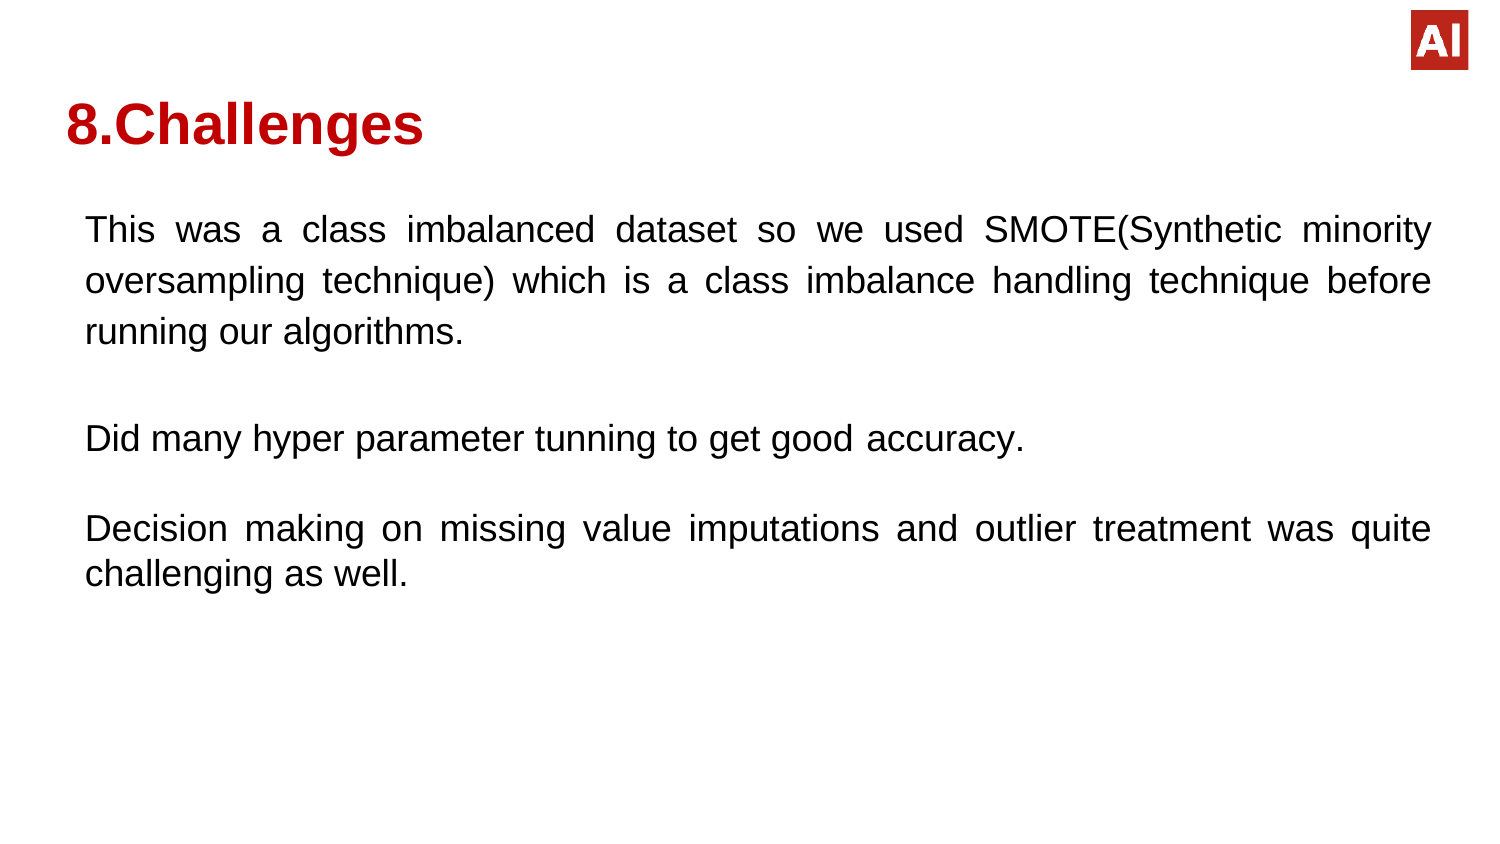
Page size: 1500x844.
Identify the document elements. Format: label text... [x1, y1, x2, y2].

picture [1411, 10, 1469, 70]
text_box This was a class imbalanced dataset so we used SMOTE(Synthetic minority oversampling technique) which is a class imbalance handling technique before running our algorithms. Did many hyper parameter tunning to get good accuracy. Decision making on missing value imputations and outlier treatment was quite challenging as well. [82, 196, 1433, 594]
title 8.Challenges [64, 84, 438, 228]
